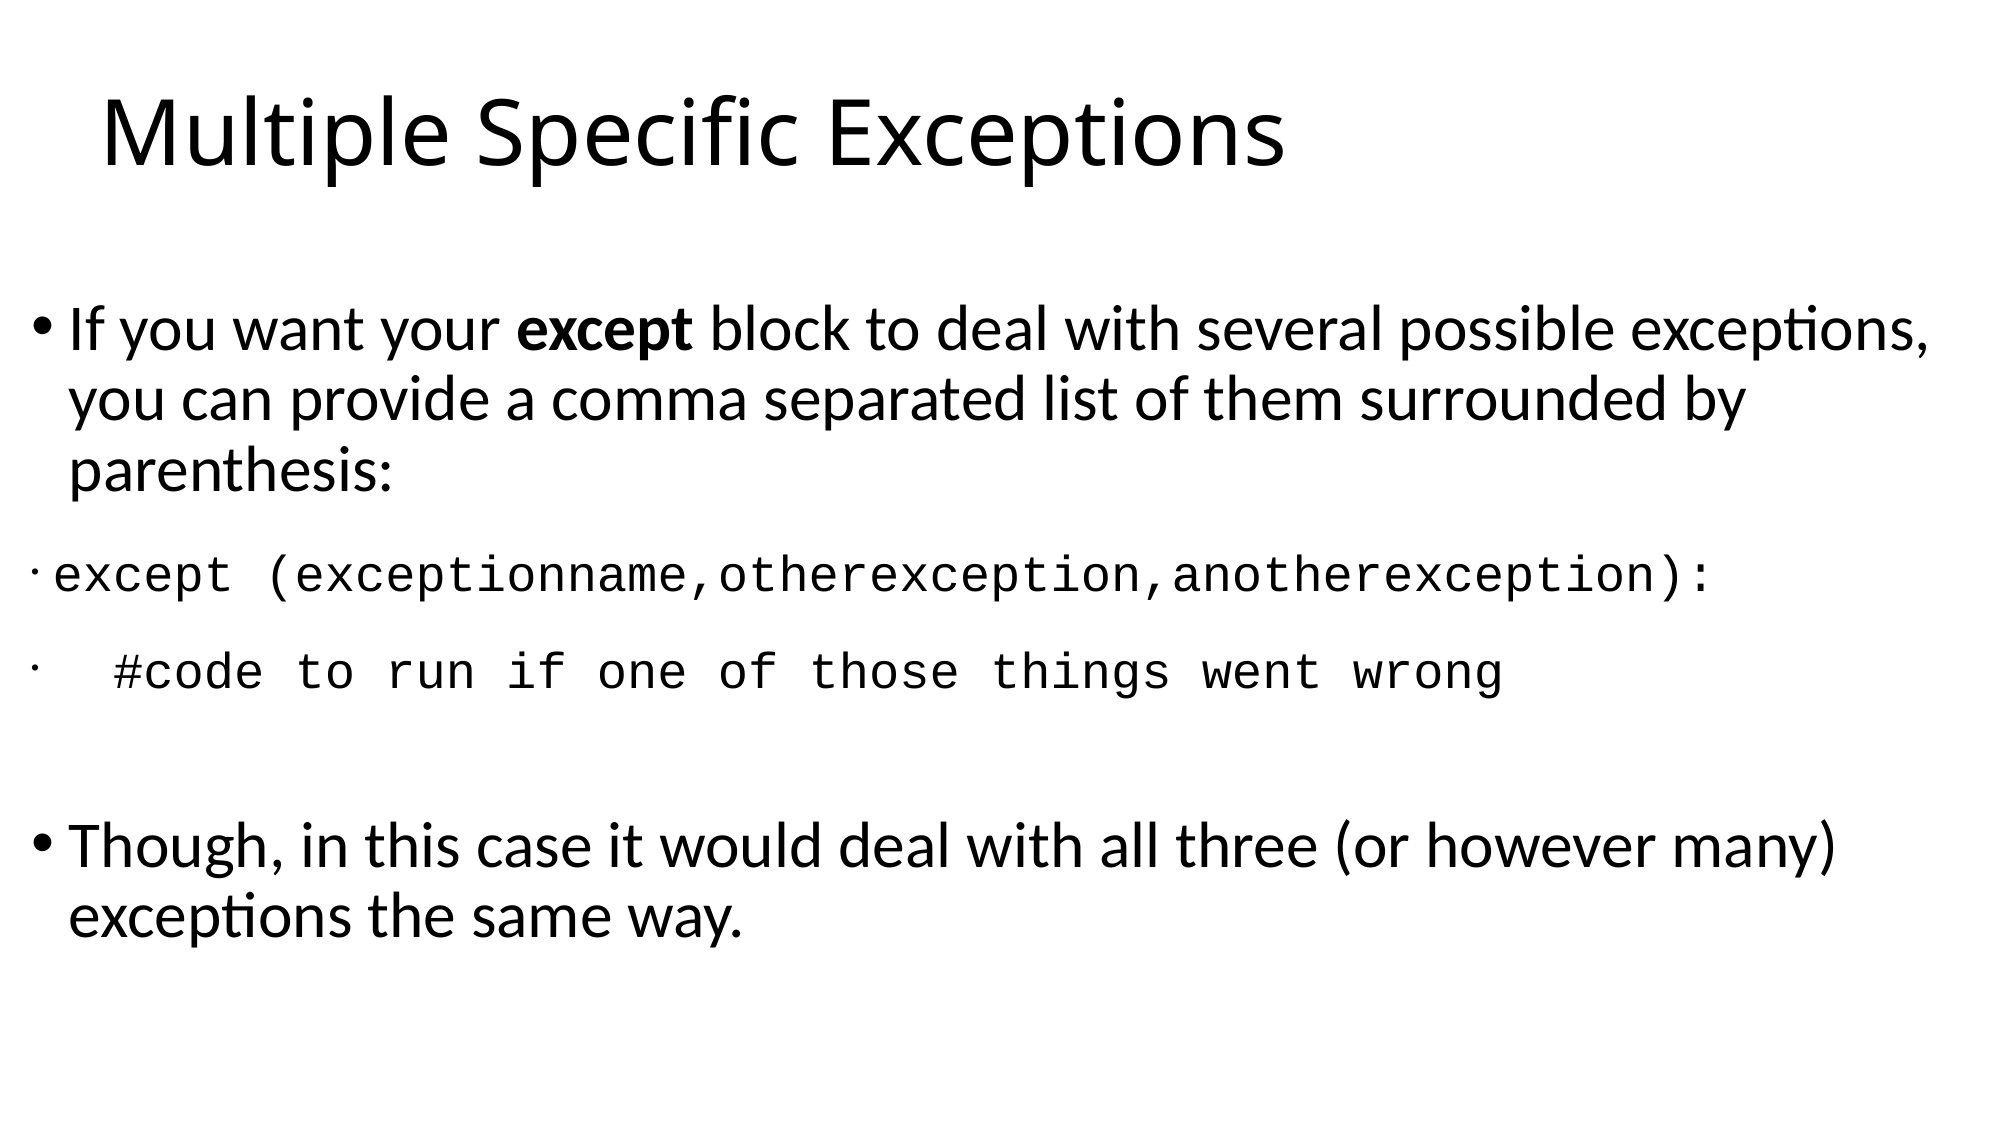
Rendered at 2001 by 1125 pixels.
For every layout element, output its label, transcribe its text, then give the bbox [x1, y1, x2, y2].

title Multiple Specific Exceptions [99, 42, 1493, 229]
list If you want your except block to deal with several possible exceptions, you can provide a comma separated list of them surrounded by parenthesis: except (exceptionname,otherexception,anotherexception): #code to run if one of those things went wrong Though, in this case it would deal with all three (or however many) exceptions the same way. [31, 293, 1957, 1101]
